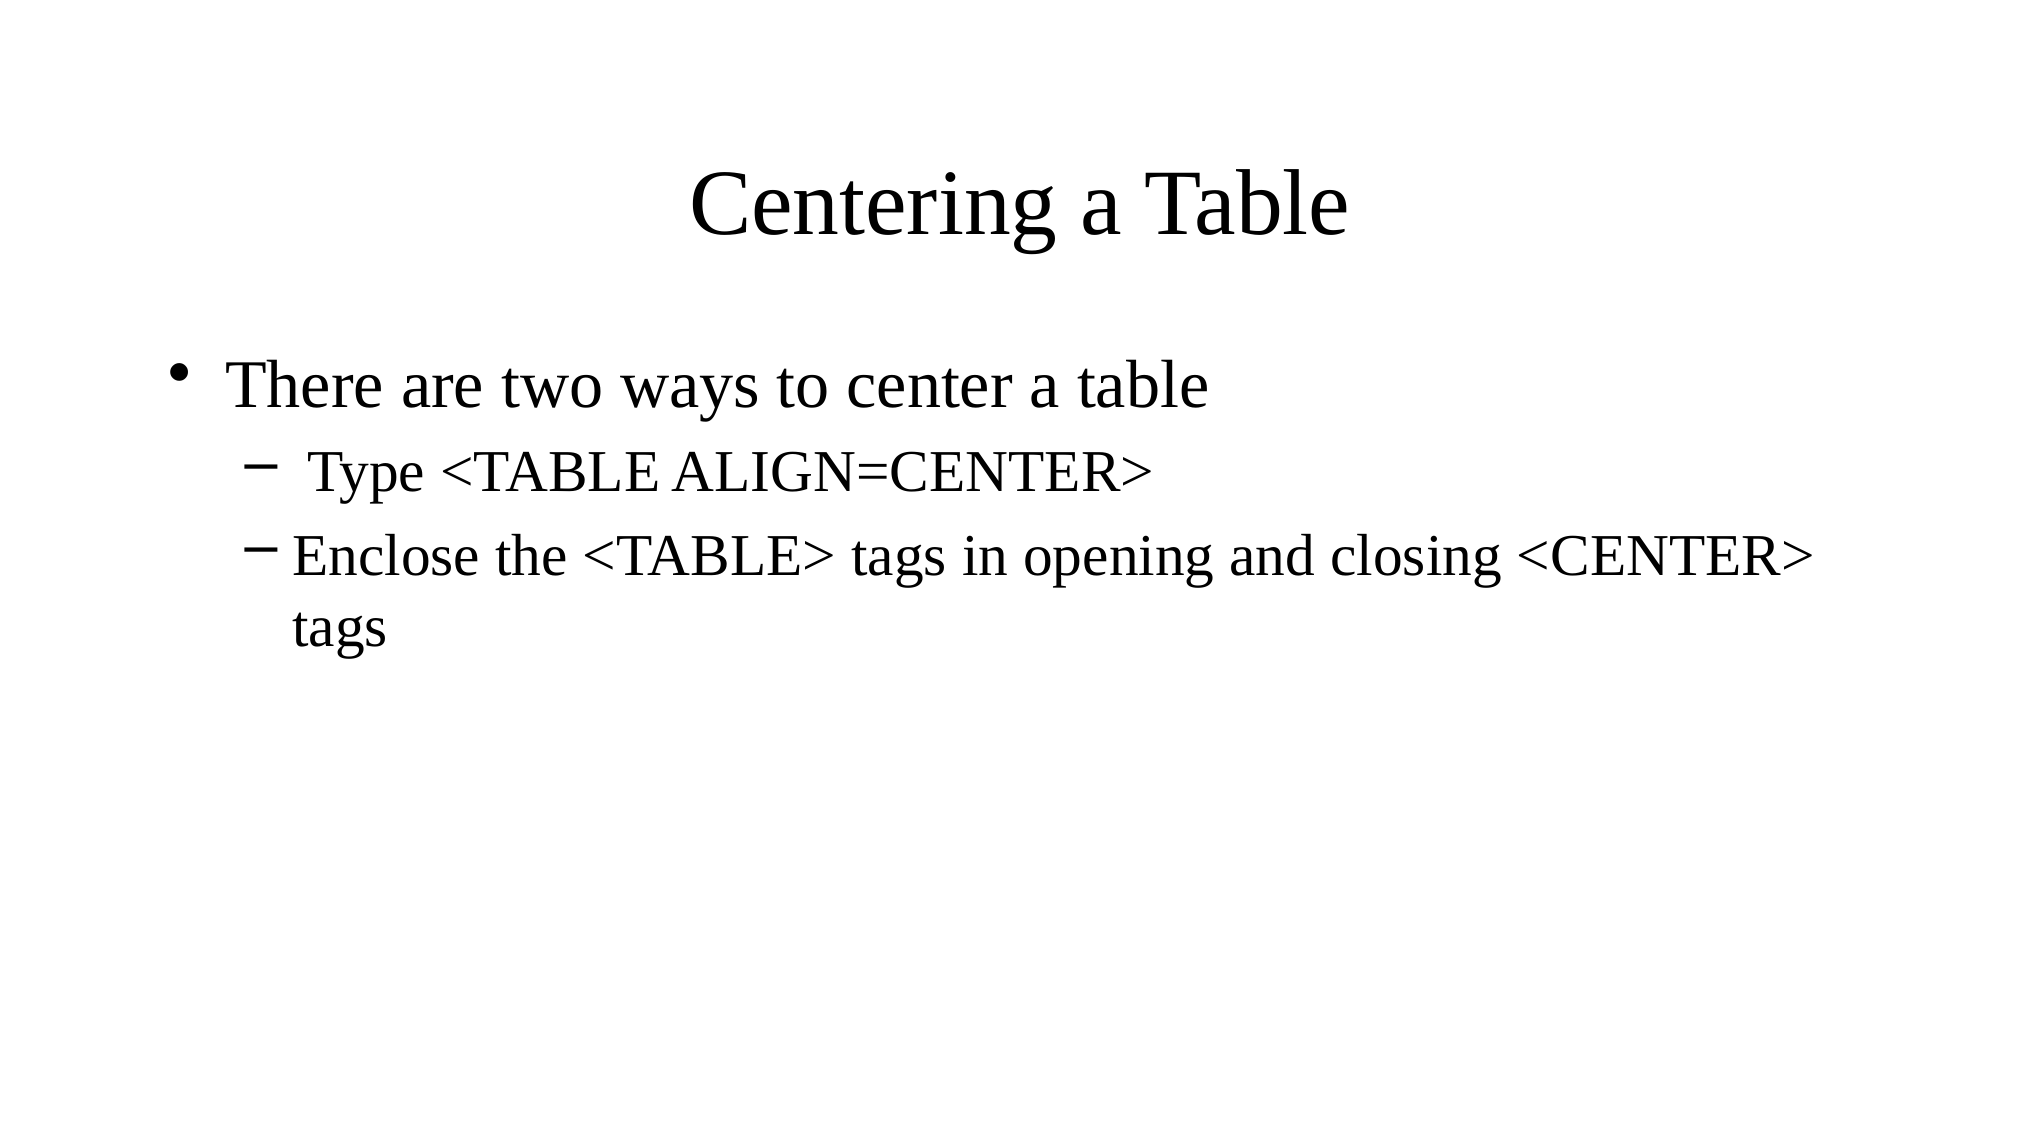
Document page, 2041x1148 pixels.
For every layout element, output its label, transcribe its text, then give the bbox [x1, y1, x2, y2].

title Centering a Table [153, 101, 1888, 294]
list There are two ways to center a table Type <TABLE ALIGN=CENTER> Enclose the <TABLE> tags in opening and closing <CENTER> tags [153, 331, 1888, 1020]
